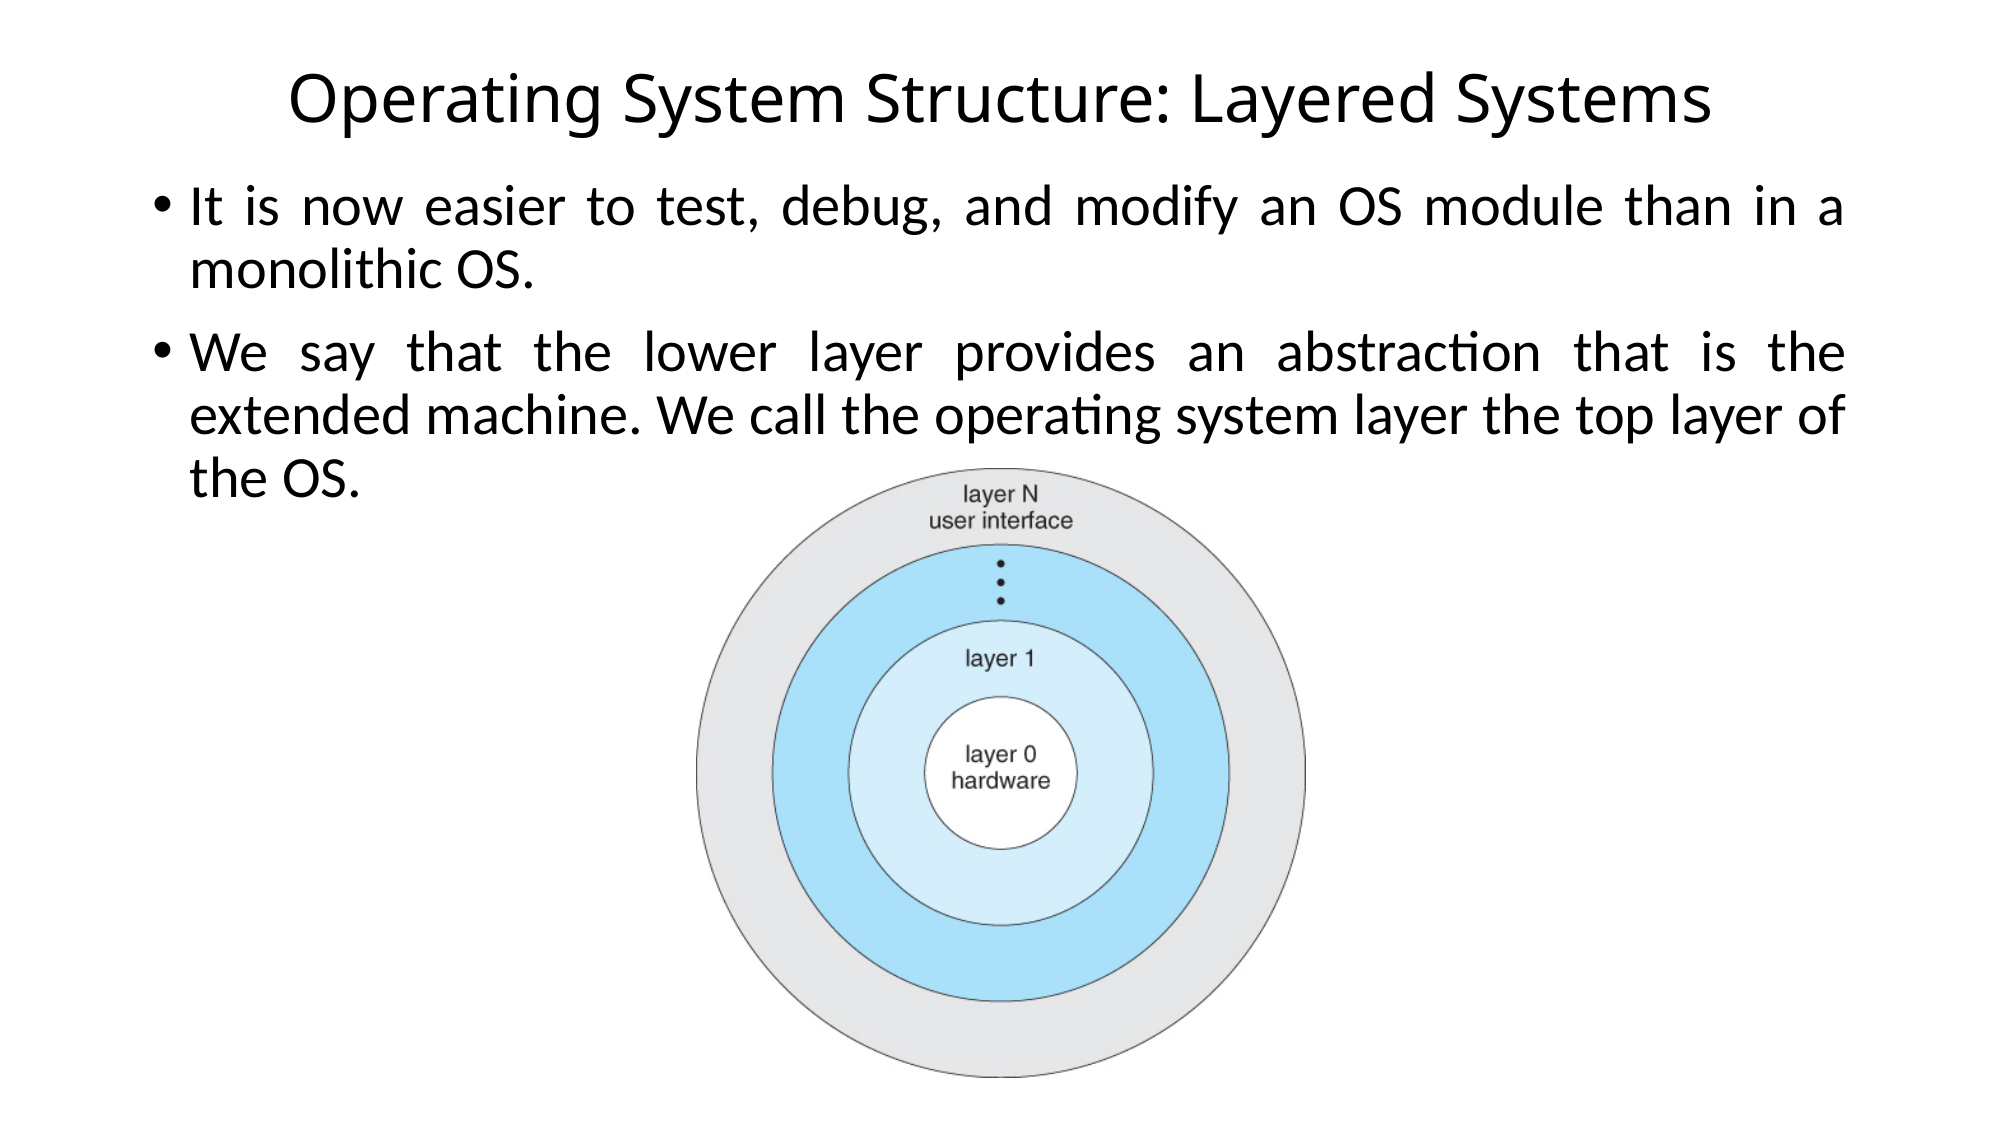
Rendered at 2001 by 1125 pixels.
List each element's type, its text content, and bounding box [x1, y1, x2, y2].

picture [696, 468, 1306, 1078]
title Operating System Structure: Layered Systems [137, 24, 1863, 167]
list It is now easier to test, debug, and modify an OS module than in a monolithic OS. We say that the lower layer provides an abstraction that is the extended machine. We call the operating system layer the top layer of the OS. [137, 167, 1863, 1088]
